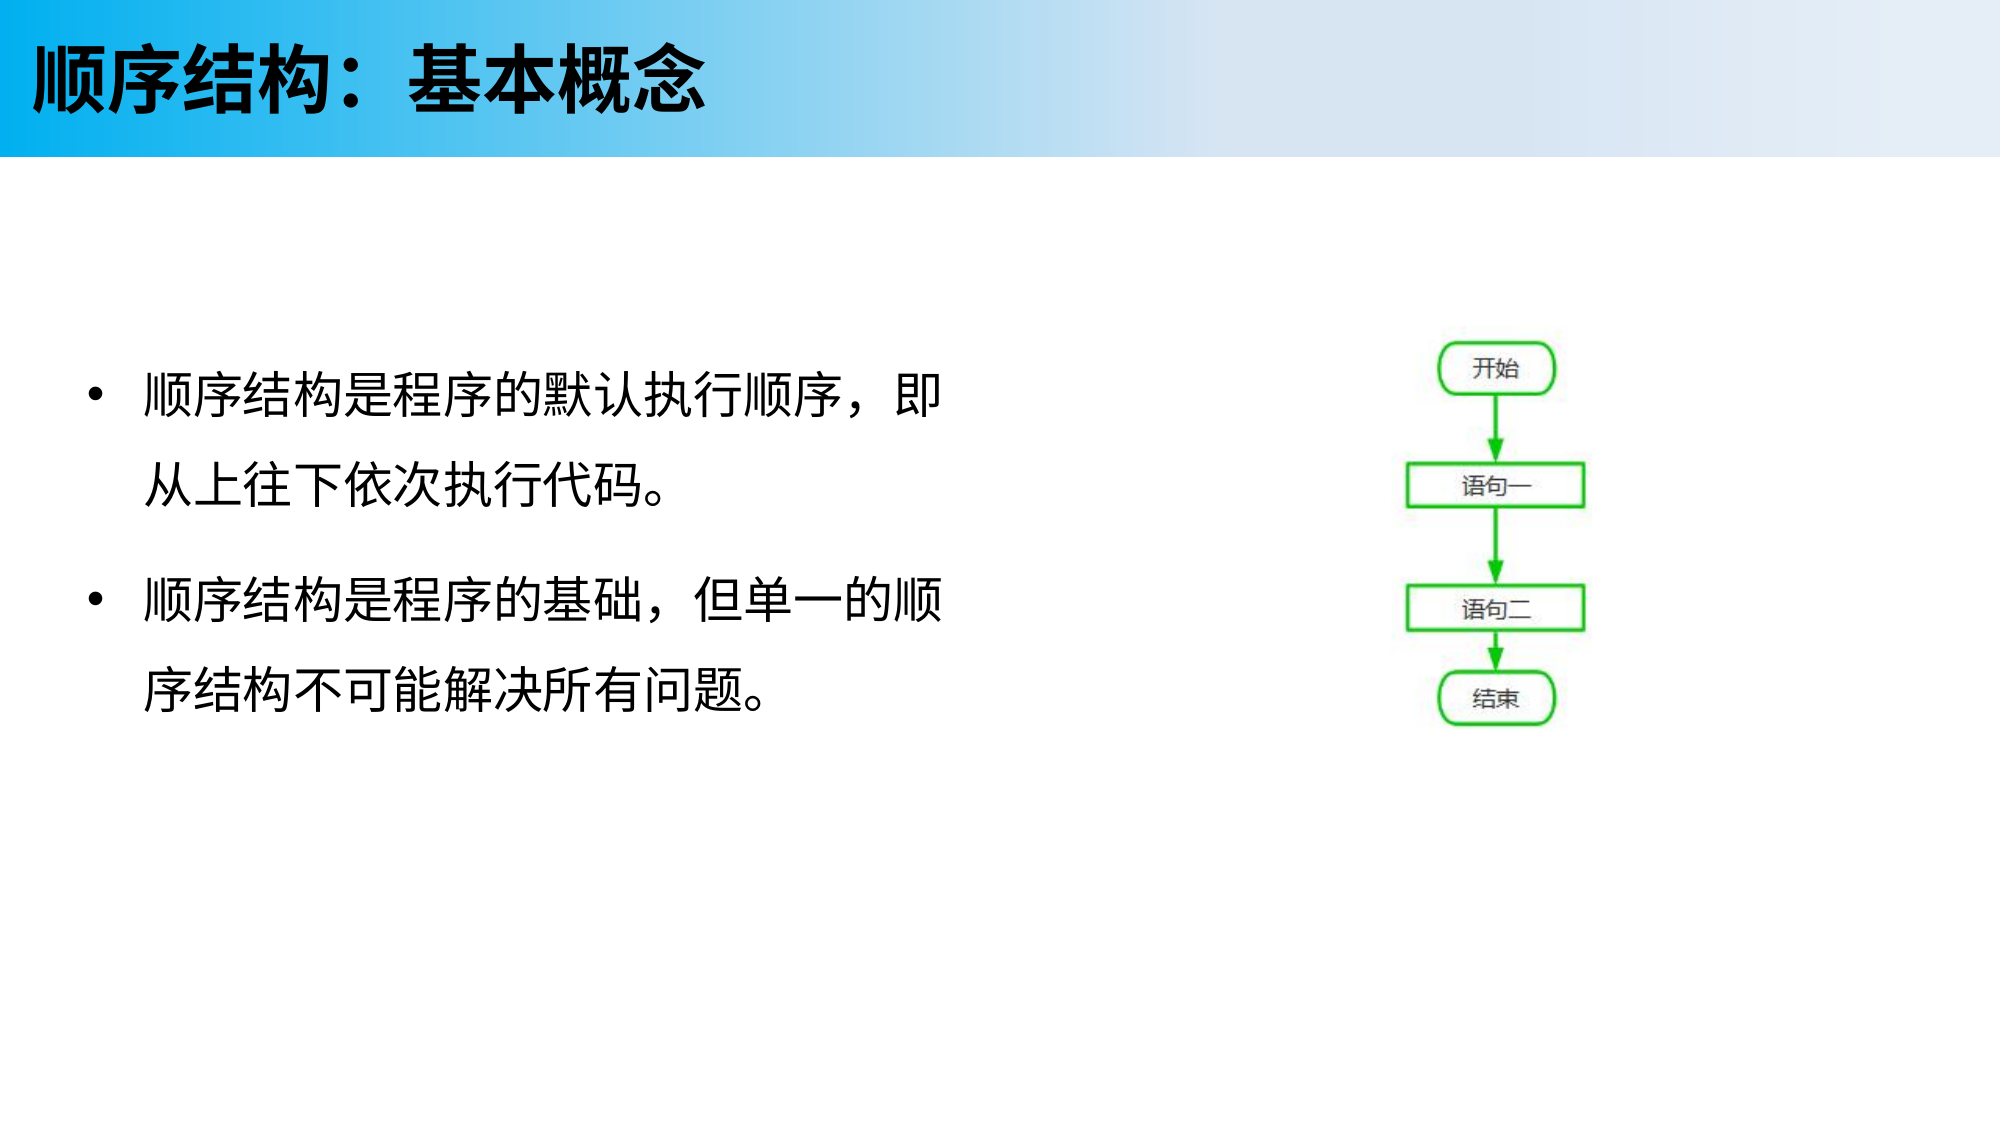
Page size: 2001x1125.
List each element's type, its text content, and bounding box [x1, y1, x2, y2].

picture [59, 47, 64, 110]
text_box 顺序结构是程序的默认执行顺序，即从上往下依次执行代码。 顺序结构是程序的基础，但单一的顺序结构不可能解决所有问题。 [72, 325, 1000, 726]
picture [111, 0, 2000, 157]
picture [1390, 325, 1597, 749]
picture [35, 47, 43, 111]
picture [69, 47, 103, 95]
picture [49, 53, 53, 102]
picture [68, 73, 101, 112]
